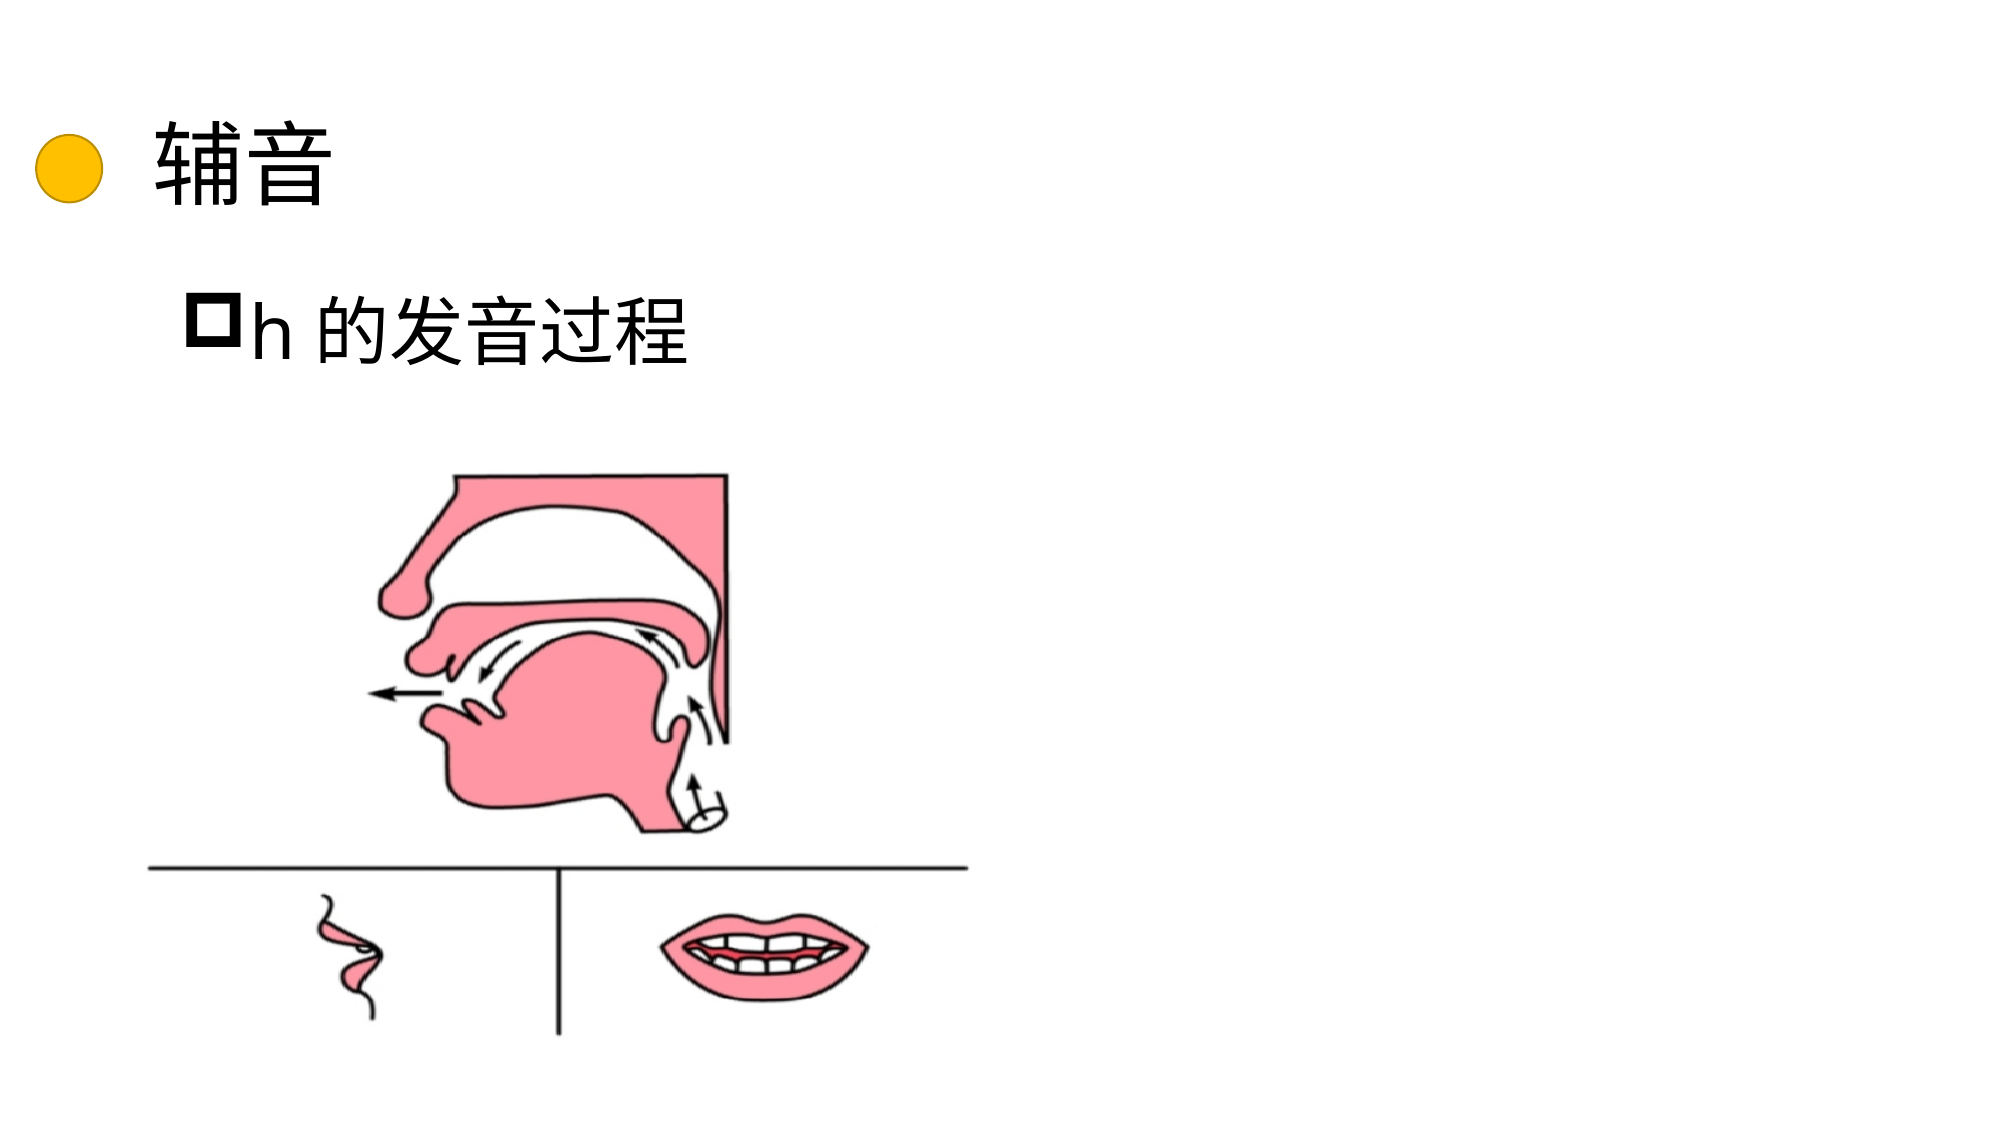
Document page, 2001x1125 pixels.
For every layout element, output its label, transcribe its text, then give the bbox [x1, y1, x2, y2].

text_box h的发音过程 [165, 277, 773, 382]
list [36, 433, 1066, 1050]
title 辅音 [137, 59, 1863, 278]
text_box [35, 133, 104, 204]
